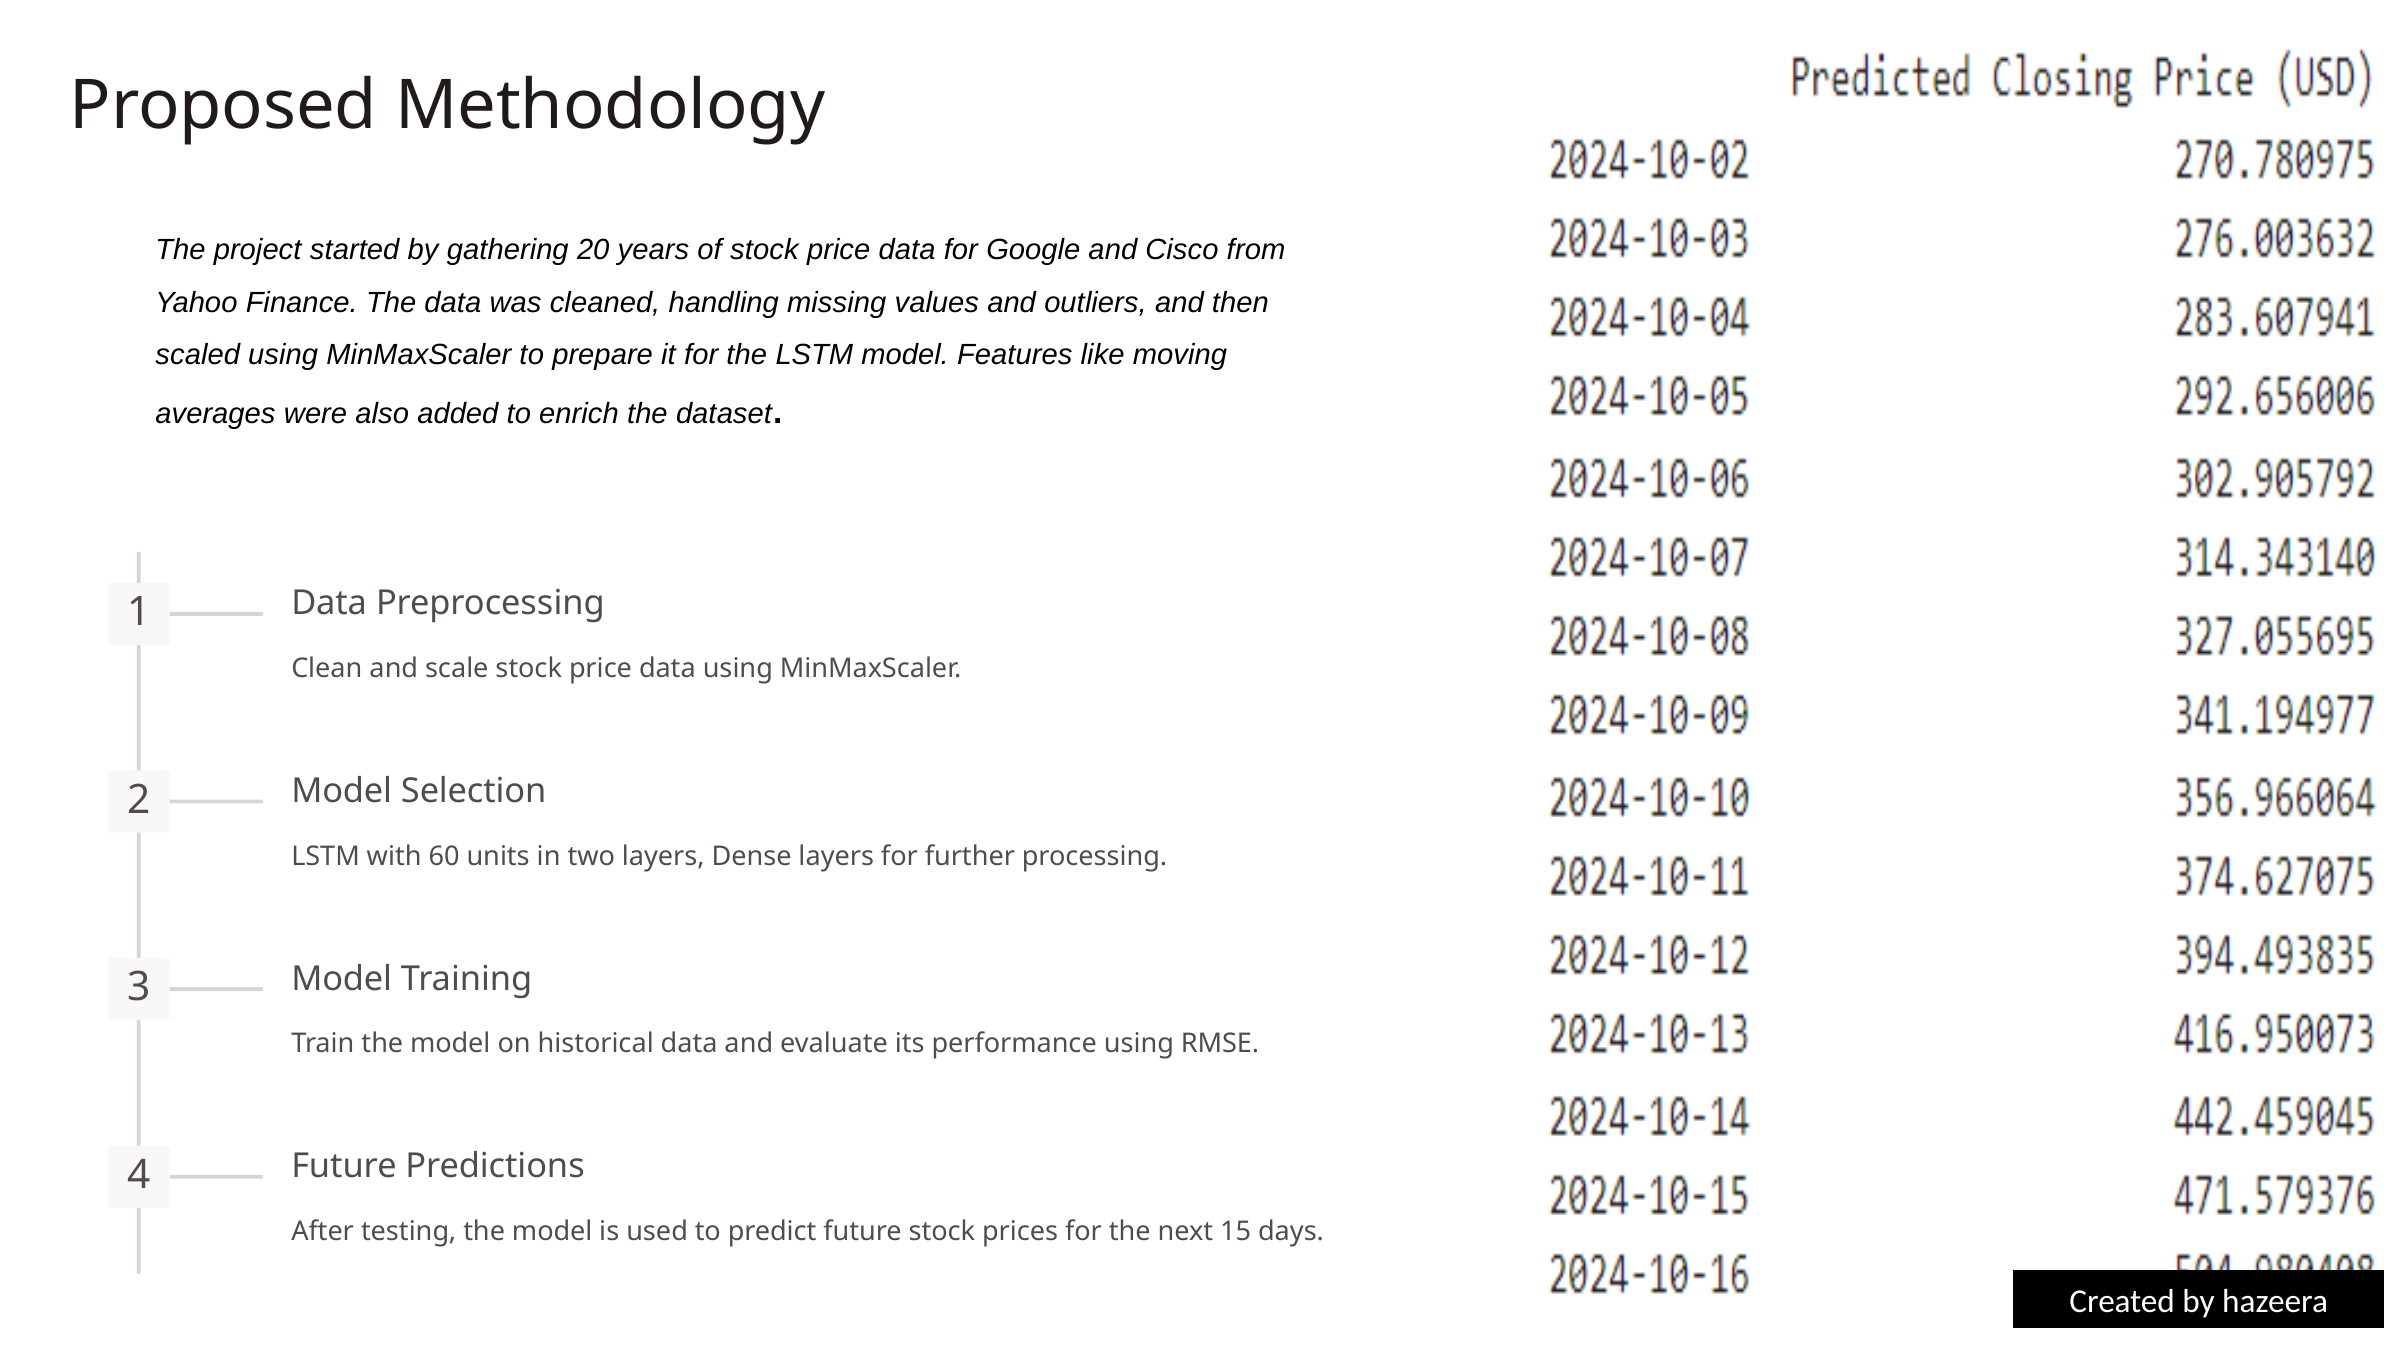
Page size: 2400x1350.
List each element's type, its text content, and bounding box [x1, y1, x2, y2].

picture [1489, 0, 2389, 1350]
text_box [170, 611, 264, 616]
text_box 3 [125, 968, 152, 1010]
text_box [170, 1174, 264, 1179]
text_box [136, 833, 141, 957]
text_box 1 [129, 593, 149, 635]
text_box Model Training [291, 954, 639, 998]
text_box 2 [125, 780, 153, 823]
text_box Data Preprocessing [291, 579, 639, 623]
text_box [136, 646, 141, 770]
text_box [136, 1208, 141, 1275]
text_box Clean and scale stock price data using MinMaxScaler. [291, 639, 1489, 684]
text_box Model Selection [291, 766, 639, 811]
text_box [107, 1145, 170, 1208]
text_box Proposed Methodology [69, 55, 860, 142]
text_box [107, 770, 170, 833]
text_box [170, 799, 264, 804]
text_box 4 [124, 1155, 153, 1198]
text_box [107, 582, 170, 646]
text_box Train the model on historical data and evaluate its performance using RMSE. [291, 1014, 1489, 1059]
text_box Future Predictions [291, 1142, 639, 1186]
text_box LSTM with 60 units in two layers, Dense layers for further processing. [291, 826, 1489, 872]
text_box After testing, the model is used to predict future stock prices for the next 15 days. [291, 1202, 1489, 1247]
text_box [136, 551, 141, 582]
text_box The project started by gathering 20 years of stock price data for Google and Cisco from Yahoo Finance. The data was cleaned, handling missing values and outliers, and then scaled using MinMaxScaler to prepare it for the LSTM model. Features like moving averages were also added to enrich the dataset. [140, 205, 1341, 438]
text_box [107, 957, 170, 1021]
text_box [170, 987, 264, 992]
text_box [136, 1021, 141, 1145]
